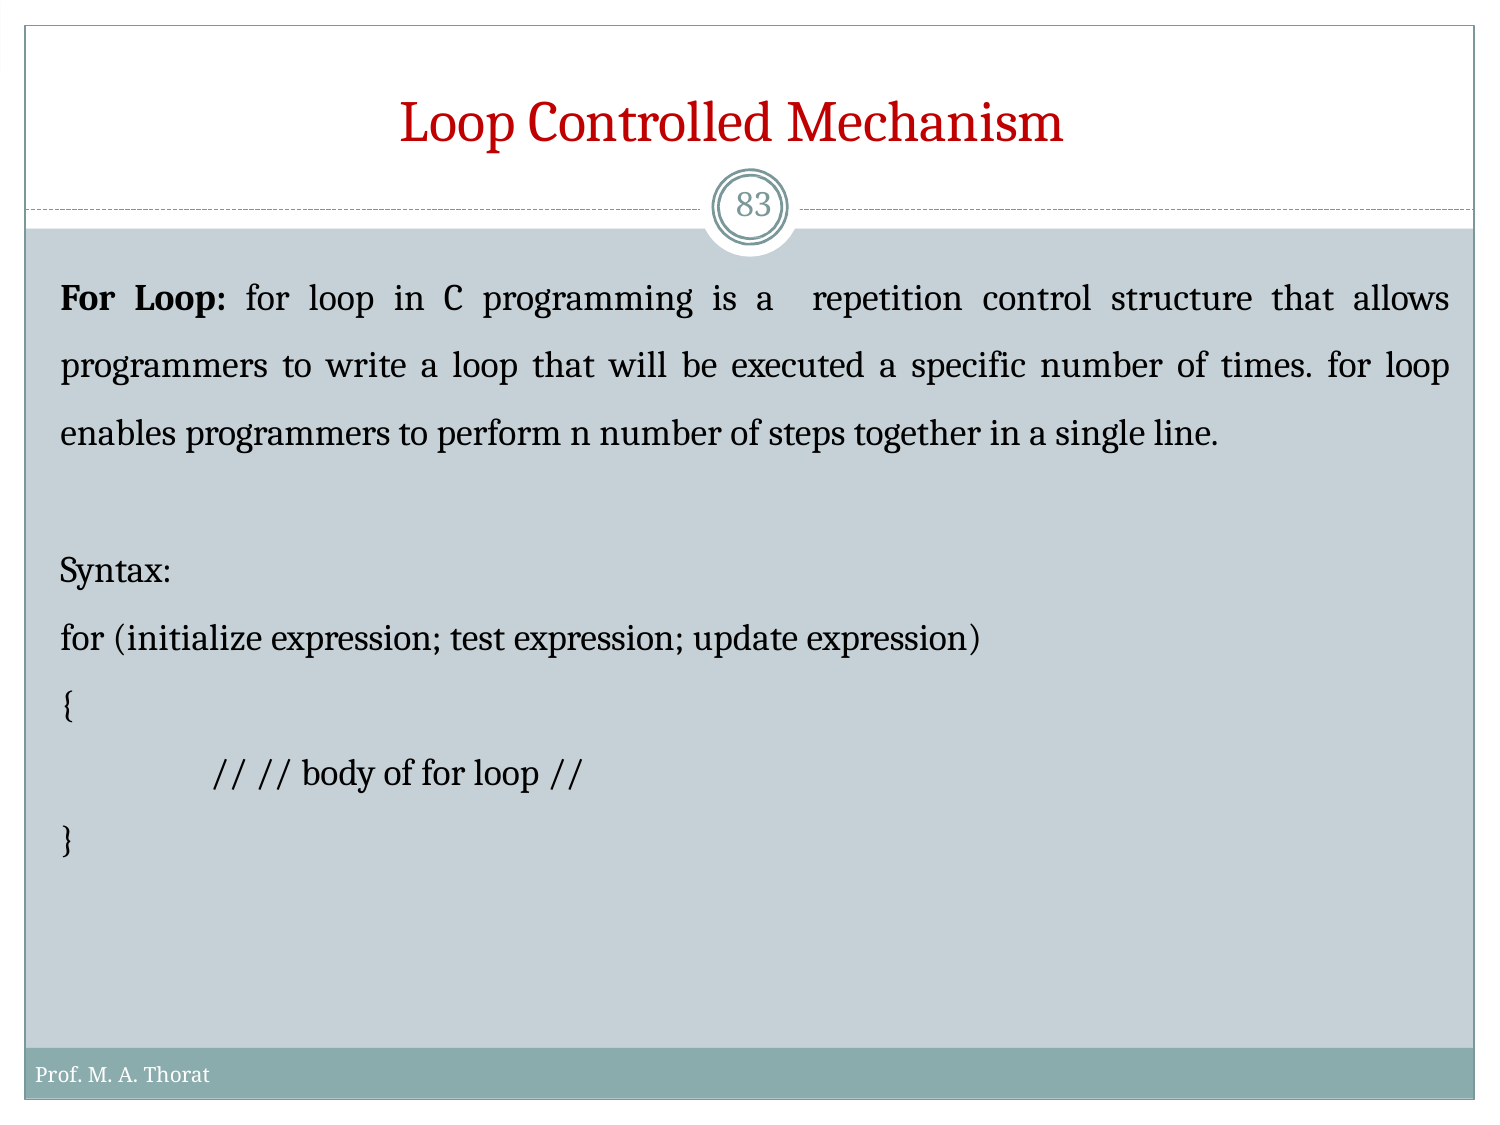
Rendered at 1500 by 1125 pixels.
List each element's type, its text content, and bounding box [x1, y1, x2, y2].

title Loop Controlled Mechanism [151, 80, 1349, 181]
footer Prof. M. A. Thorat [33, 1061, 331, 1091]
text_box 83 For Loop: for loop in C programming is a repetition control structure that allows programmers to write a loop that will be executed a specific number of times. for loop enables programmers to perform n number of steps together in a single line. Syntax: for (initialize expression; test expression; update expression) { // // body of for loop // } [58, 181, 1451, 860]
